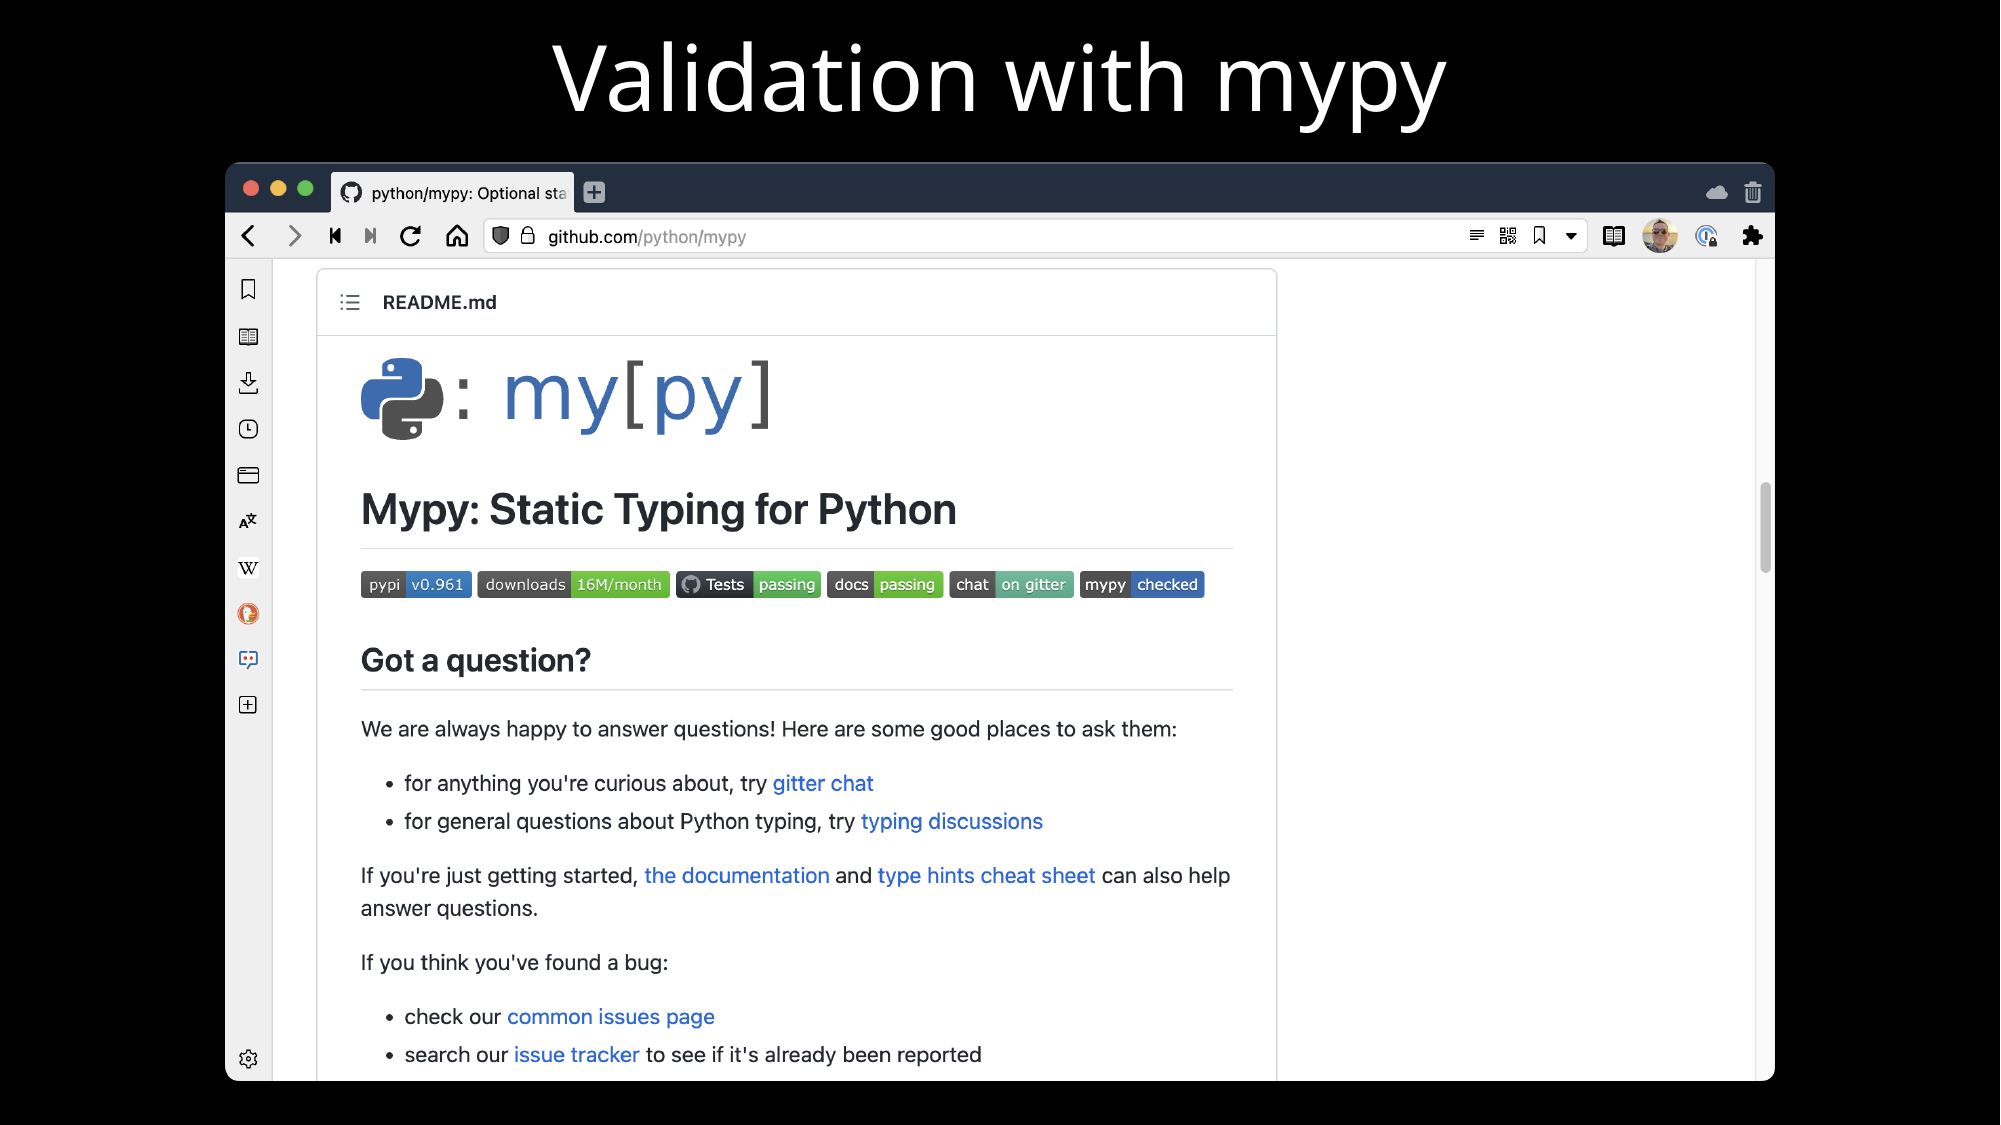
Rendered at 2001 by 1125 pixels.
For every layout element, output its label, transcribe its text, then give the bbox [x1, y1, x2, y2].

text_box Validation with mypy [0, 12, 2000, 138]
picture [224, 162, 1776, 1081]
